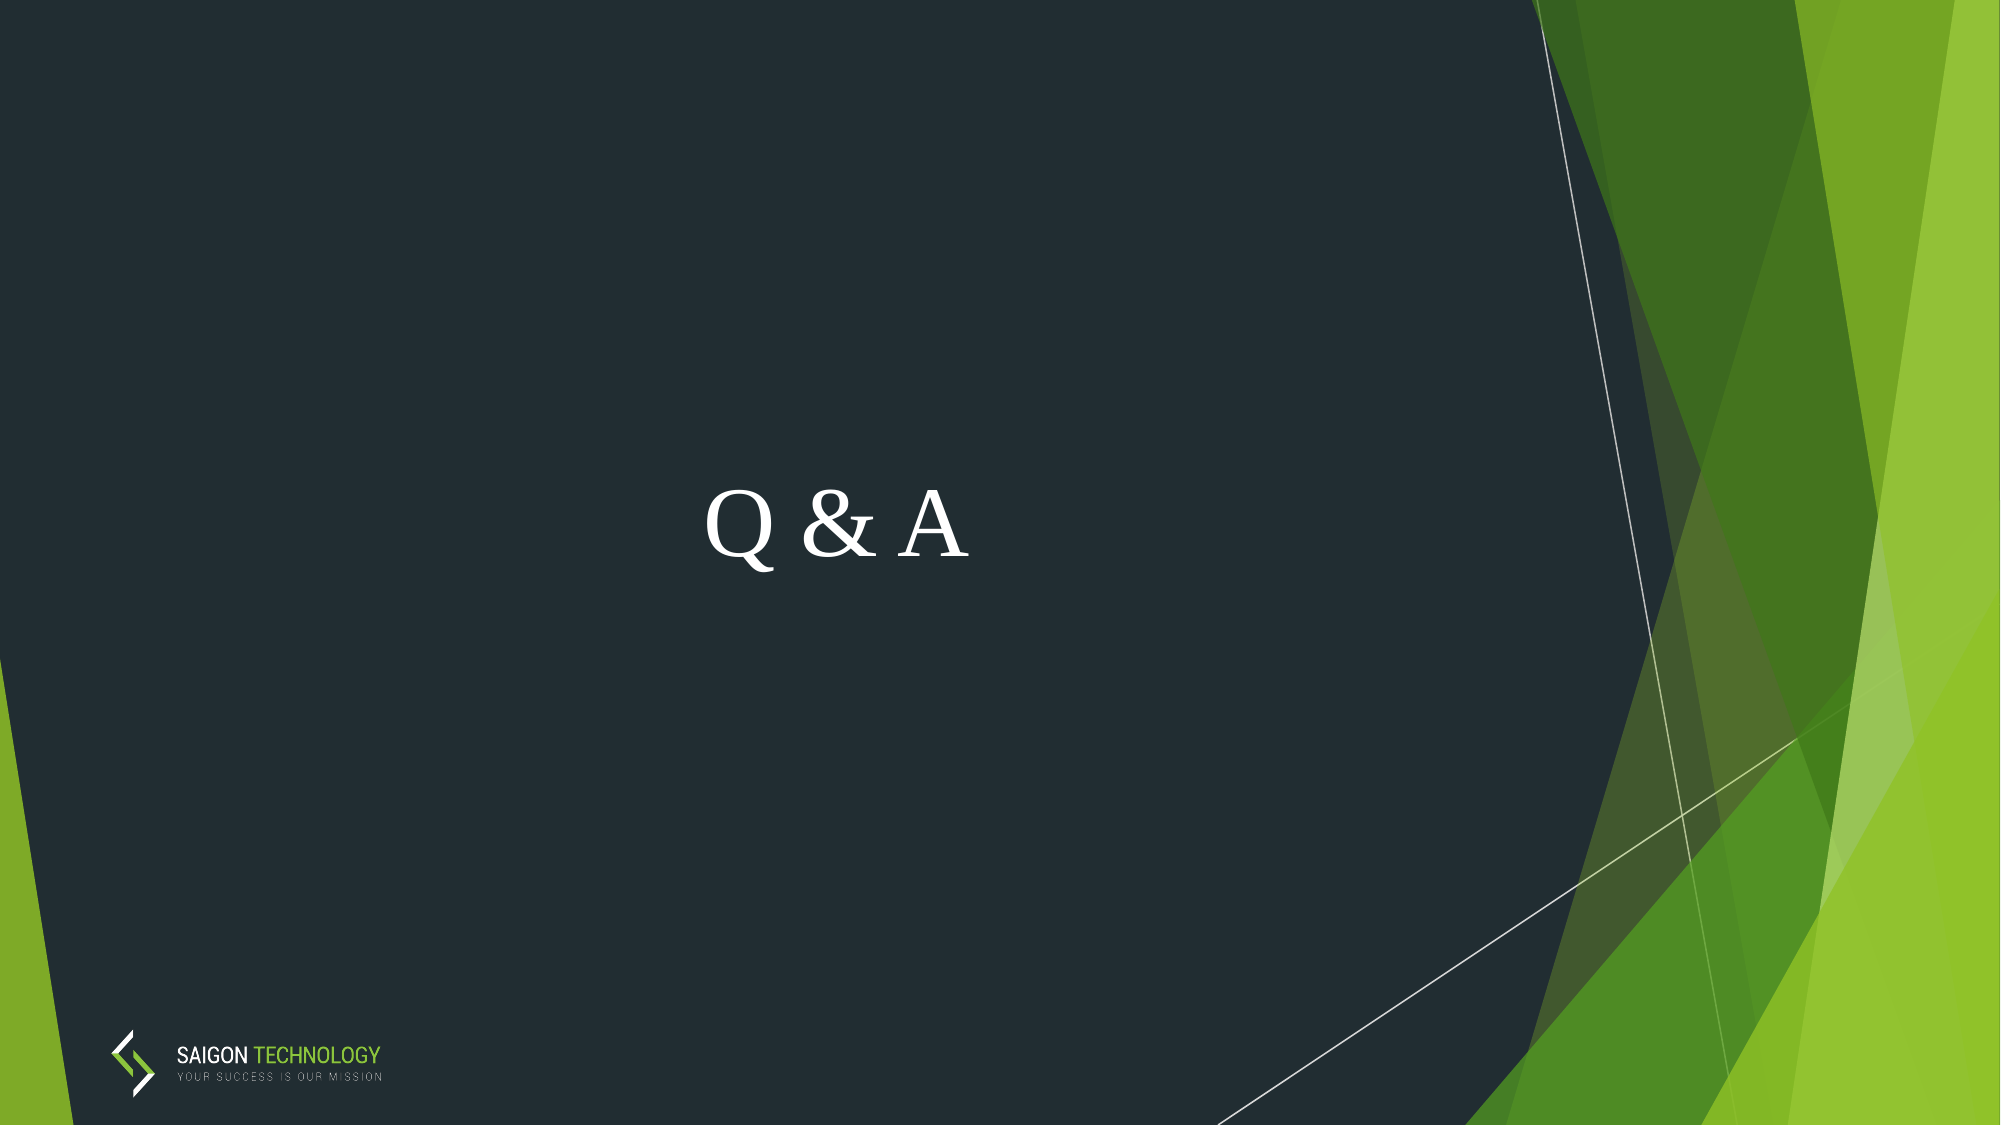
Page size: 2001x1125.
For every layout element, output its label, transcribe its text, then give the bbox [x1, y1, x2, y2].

text_box Q & A [688, 448, 1015, 584]
picture [110, 1028, 381, 1098]
